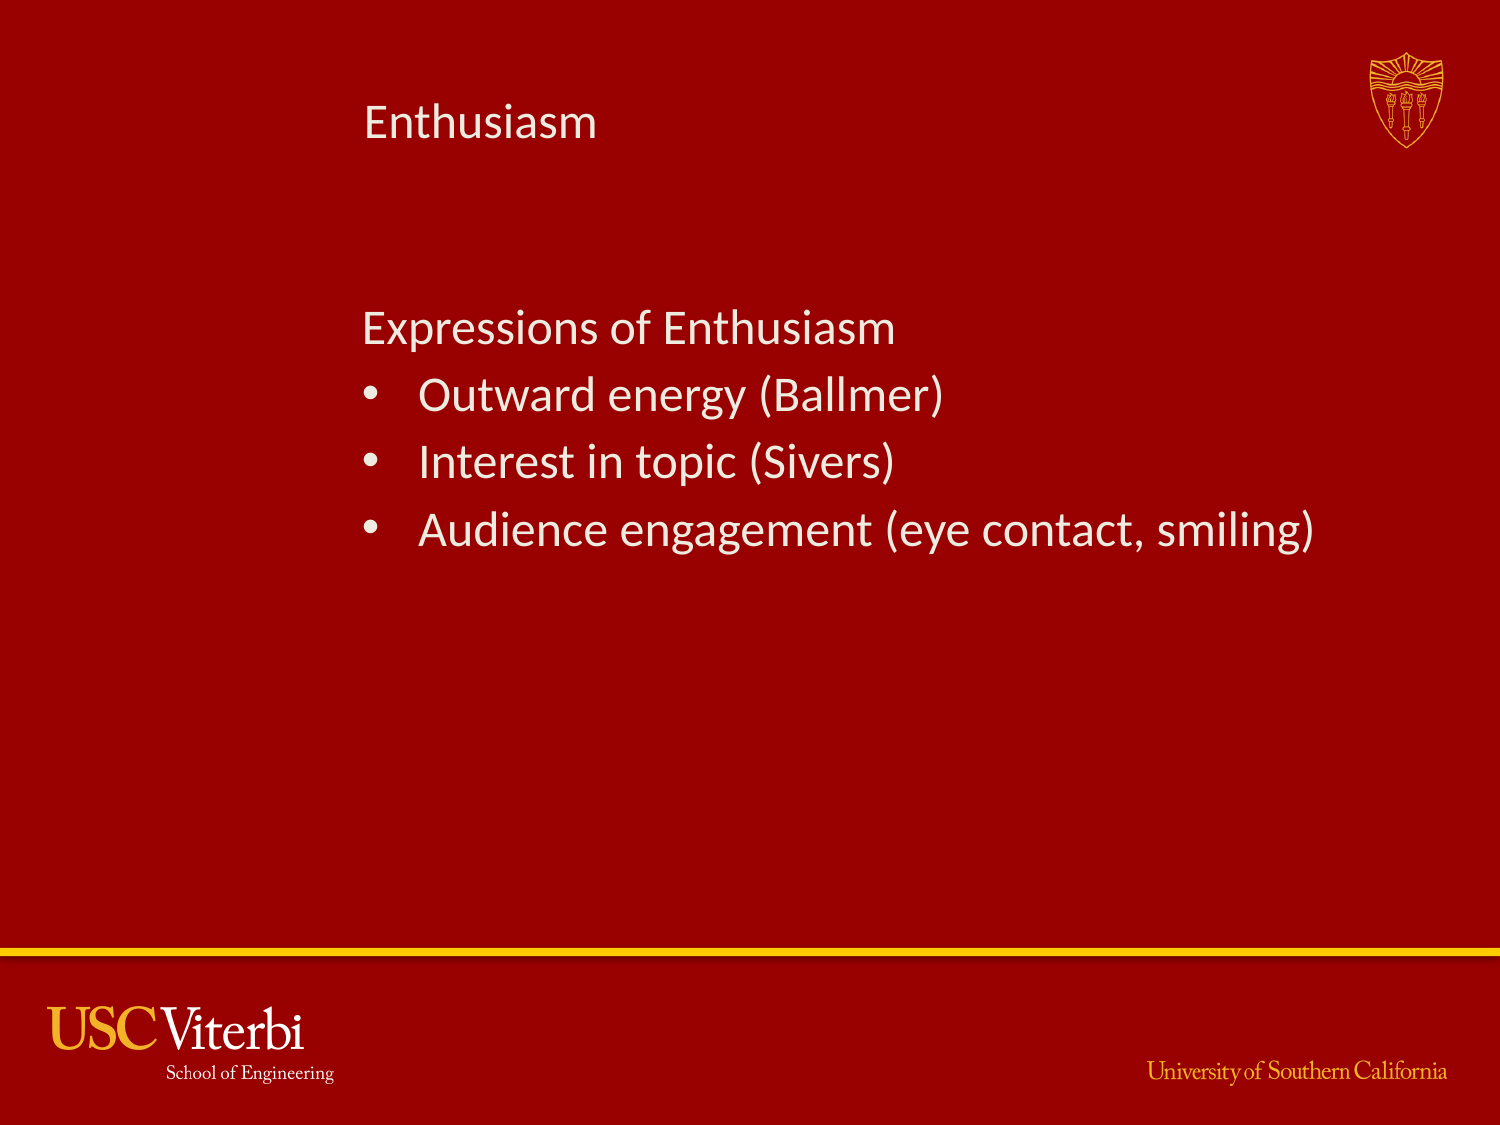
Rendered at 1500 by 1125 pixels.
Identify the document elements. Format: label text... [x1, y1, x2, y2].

picture [47, 1006, 334, 1084]
list Expressions of Enthusiasm Outward energy (Ballmer) Interest in topic (Sivers) Audience engagement (eye contact, smiling) [347, 287, 1360, 963]
title Enthusiasm [349, 74, 1312, 263]
picture [1147, 1060, 1447, 1086]
picture [1345, 39, 1468, 162]
